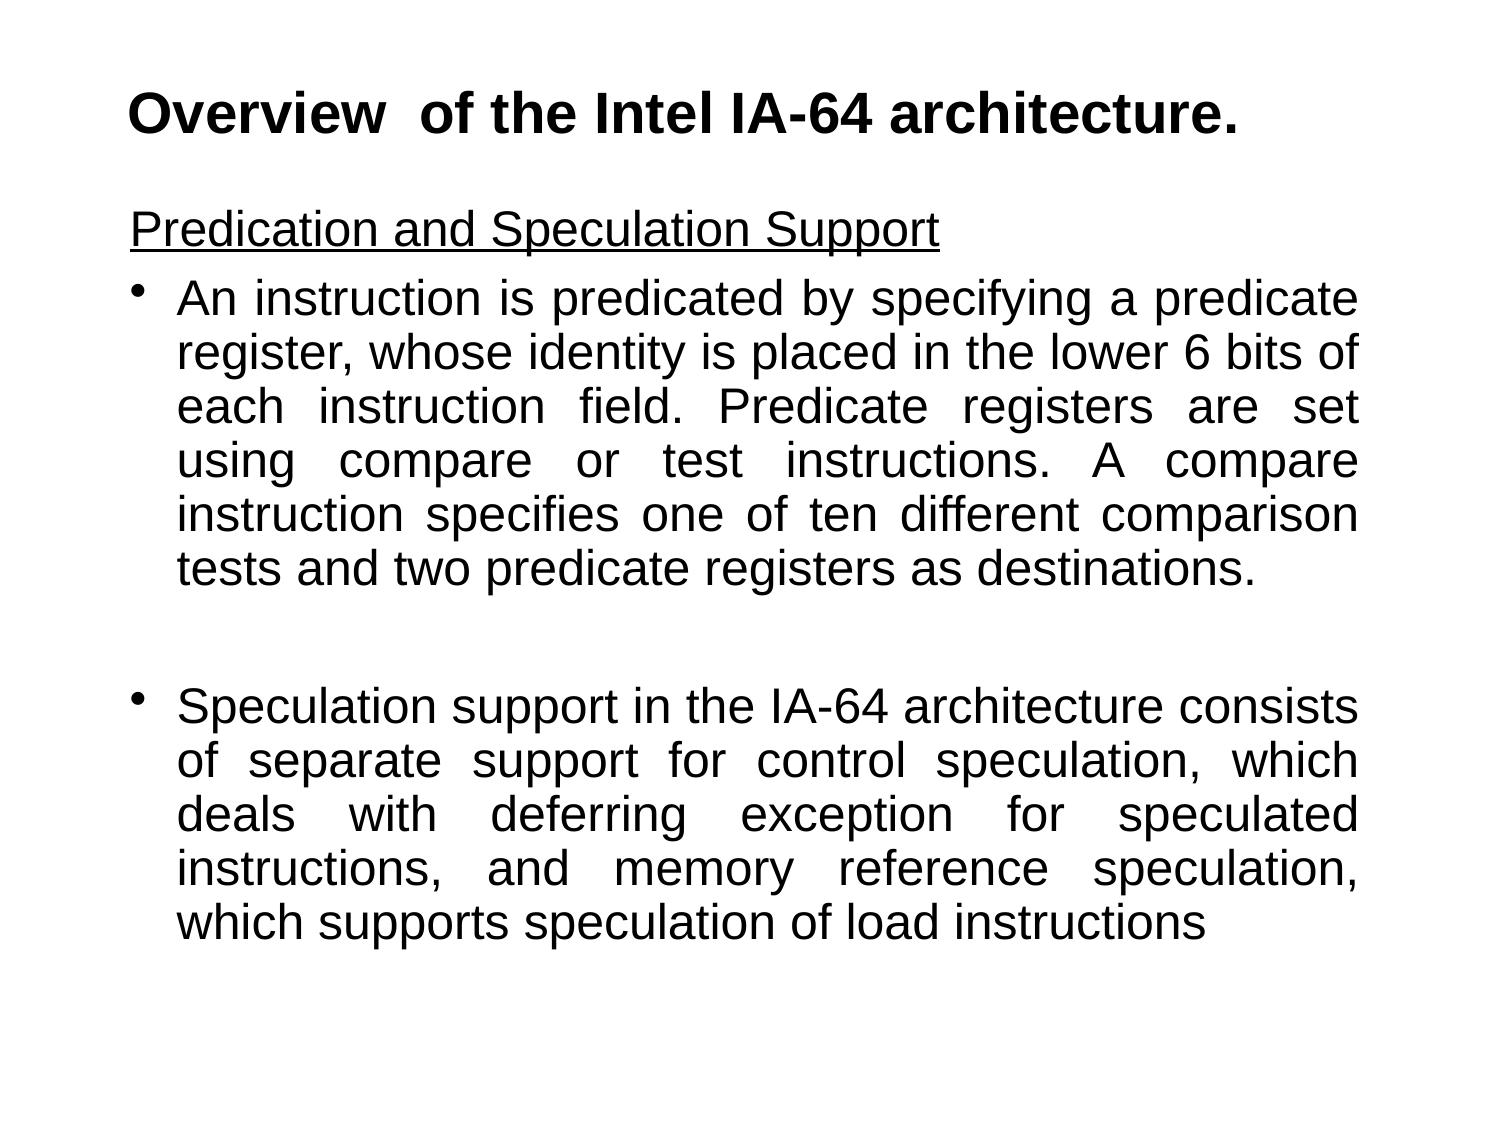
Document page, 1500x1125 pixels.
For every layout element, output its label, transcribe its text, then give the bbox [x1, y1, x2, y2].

title Overview of the Intel IA-64 architecture. [112, 53, 1310, 176]
list Predication and Speculation Support An instruction is predicated by specifying a predicate register, whose identity is placed in the lower 6 bits of each instruction field. Predicate registers are set using compare or test instructions. A compare instruction specifies one of ten different comparison tests and two predicate registers as destinations. Speculation support in the IA-64 architecture consists of separate support for control speculation, which deals with deferring exception for speculated instructions, and memory reference speculation, which supports speculation of load instructions [114, 195, 1376, 1005]
